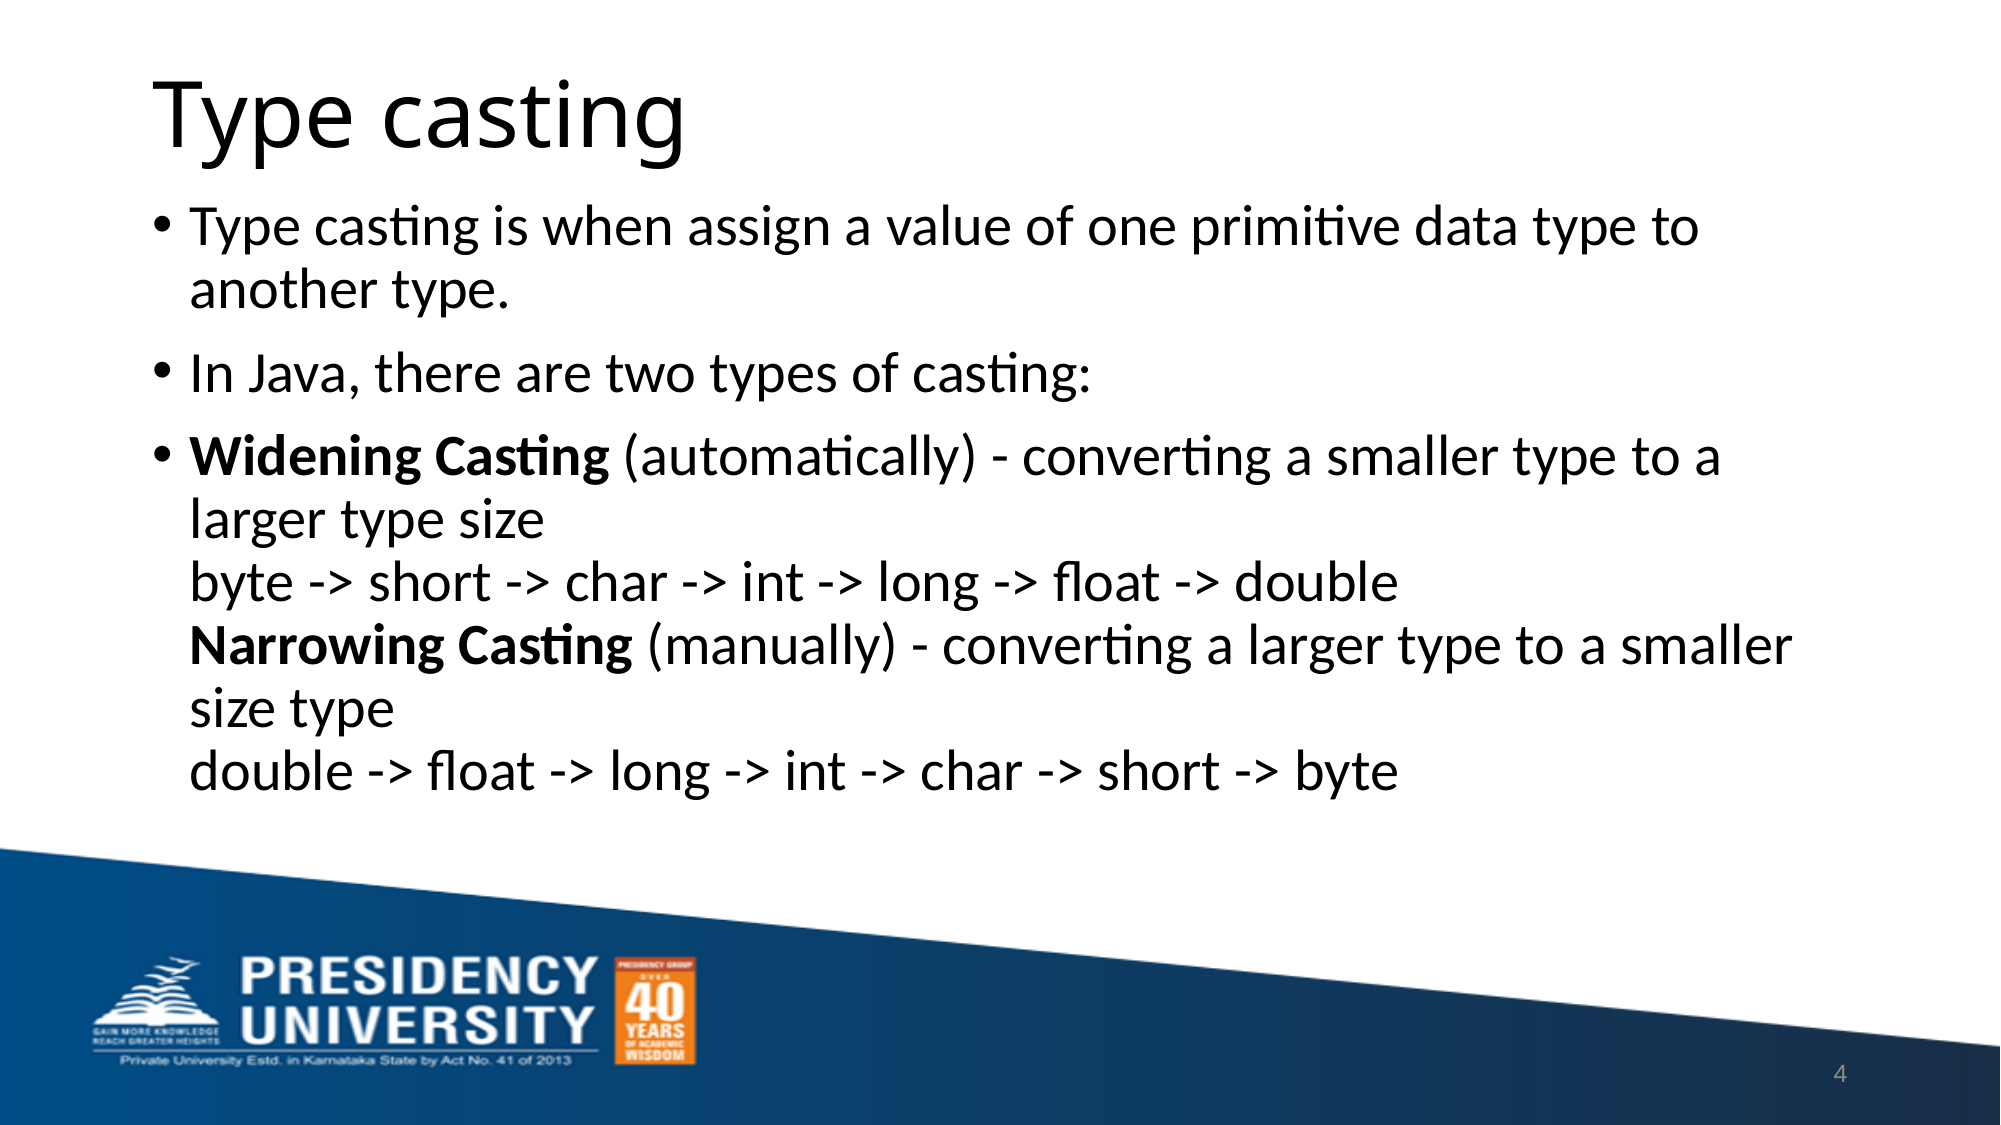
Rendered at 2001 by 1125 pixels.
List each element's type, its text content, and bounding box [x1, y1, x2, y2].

list Type casting is when assign a value of one primitive data type to another type. In Java, there are two types of casting: Widening Casting (automatically) - converting a smaller type to a larger type size byte -> short -> char -> int -> long -> float -> double Narrowing Casting (manually) - converting a larger type to a smaller size type double -> float -> long -> int -> char -> short -> byte [137, 187, 1863, 1014]
picture [0, 845, 2000, 1125]
title Type casting [137, 59, 1863, 176]
slide_number 4 [1412, 1042, 1863, 1103]
